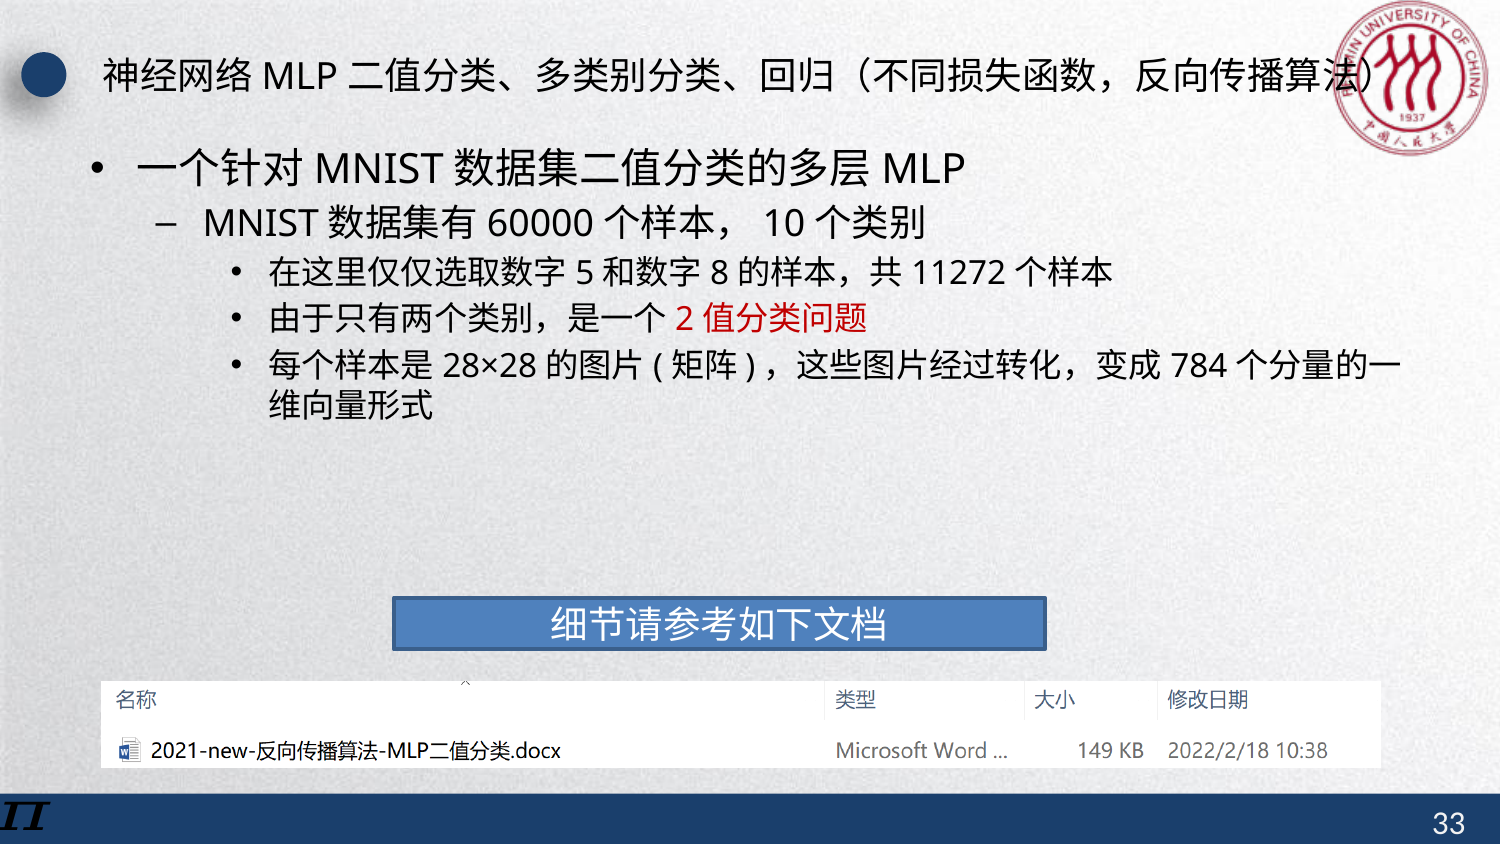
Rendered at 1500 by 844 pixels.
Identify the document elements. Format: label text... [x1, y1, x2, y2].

picture [0, 0, 1500, 793]
list 一个针对MNIST数据集二值分类的多层MLP MNIST数据集有60000个样本，10个类别 在这里仅仅选取数字5和数字8的样本，共11272个样本 由于只有两个类别，是一个2值分类问题 每个样本是28×28的图片(矩阵)，这些图片经过转化，变成784个分量的一维向量形式 [75, 134, 1425, 781]
title 神经网络MLP二值分类、多类别分类、回归（不同损失函数，反向传播算法） [75, 33, 1425, 116]
text_box 细节请参考如下文档 [392, 596, 1047, 651]
